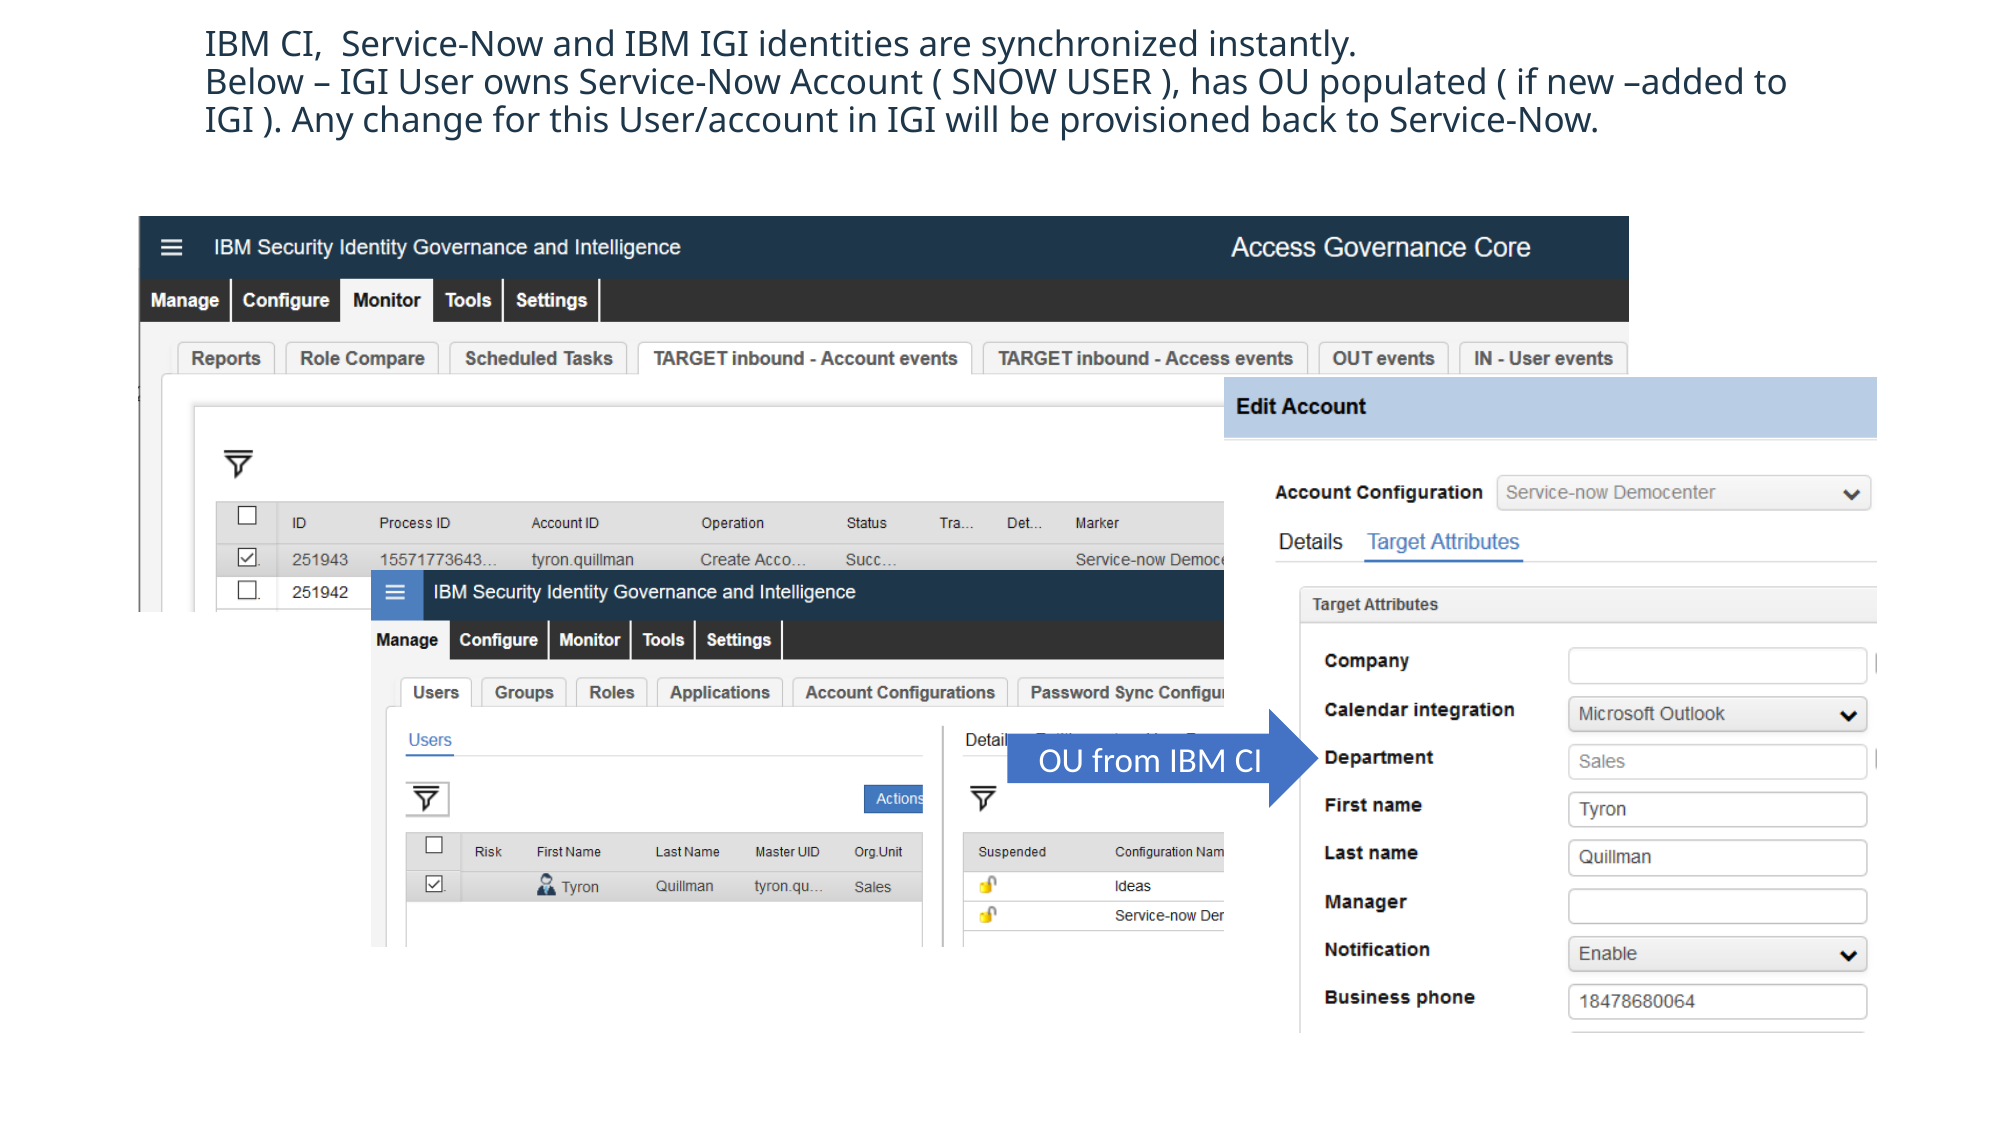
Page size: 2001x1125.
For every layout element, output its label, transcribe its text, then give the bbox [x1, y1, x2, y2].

title IBM CI, Service-Now and IBM IGI identities are synchronized instantly. Below – IGI User owns Service-Now Account ( SNOW USER ), has OU populated ( if new –added to IGI ). Any change for this User/account in IGI will be provisioned back to Service-Now. [189, 26, 1811, 141]
picture [138, 216, 1877, 1033]
